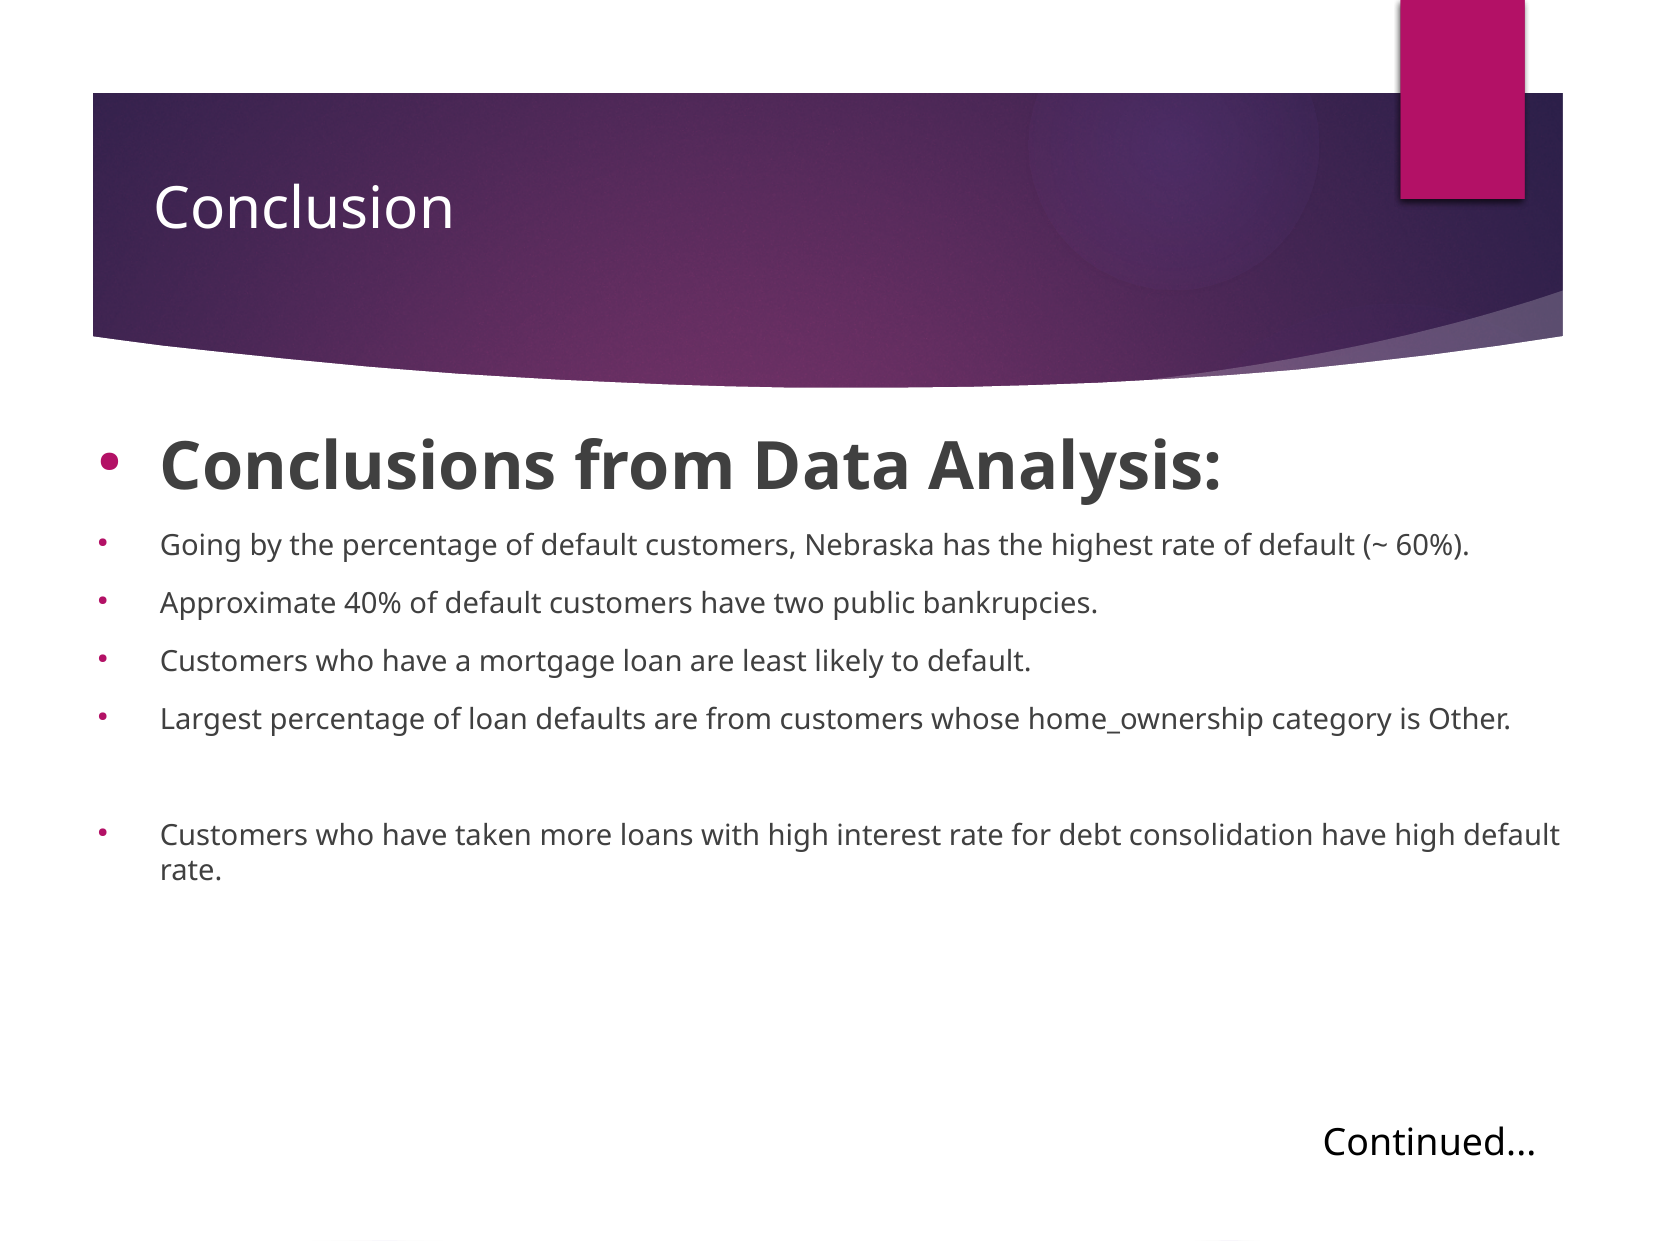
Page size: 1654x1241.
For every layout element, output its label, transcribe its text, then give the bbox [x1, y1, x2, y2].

text_box Continued... [1307, 1110, 1552, 1170]
list Conclusions from Data Analysis: Going by the percentage of default customers, Nebraska has the highest rate of default (~ 60%). Approximate 40% of default customers have two public bankrupcies. Customers who have a mortgage loan are least likely to default. Largest percentage of loan defaults are from customers whose home_ownership category is Other. Customers who have taken more loans with high interest rate for debt consolidation have high default rate. [82, 415, 1600, 1029]
title Conclusion [138, 94, 1654, 317]
